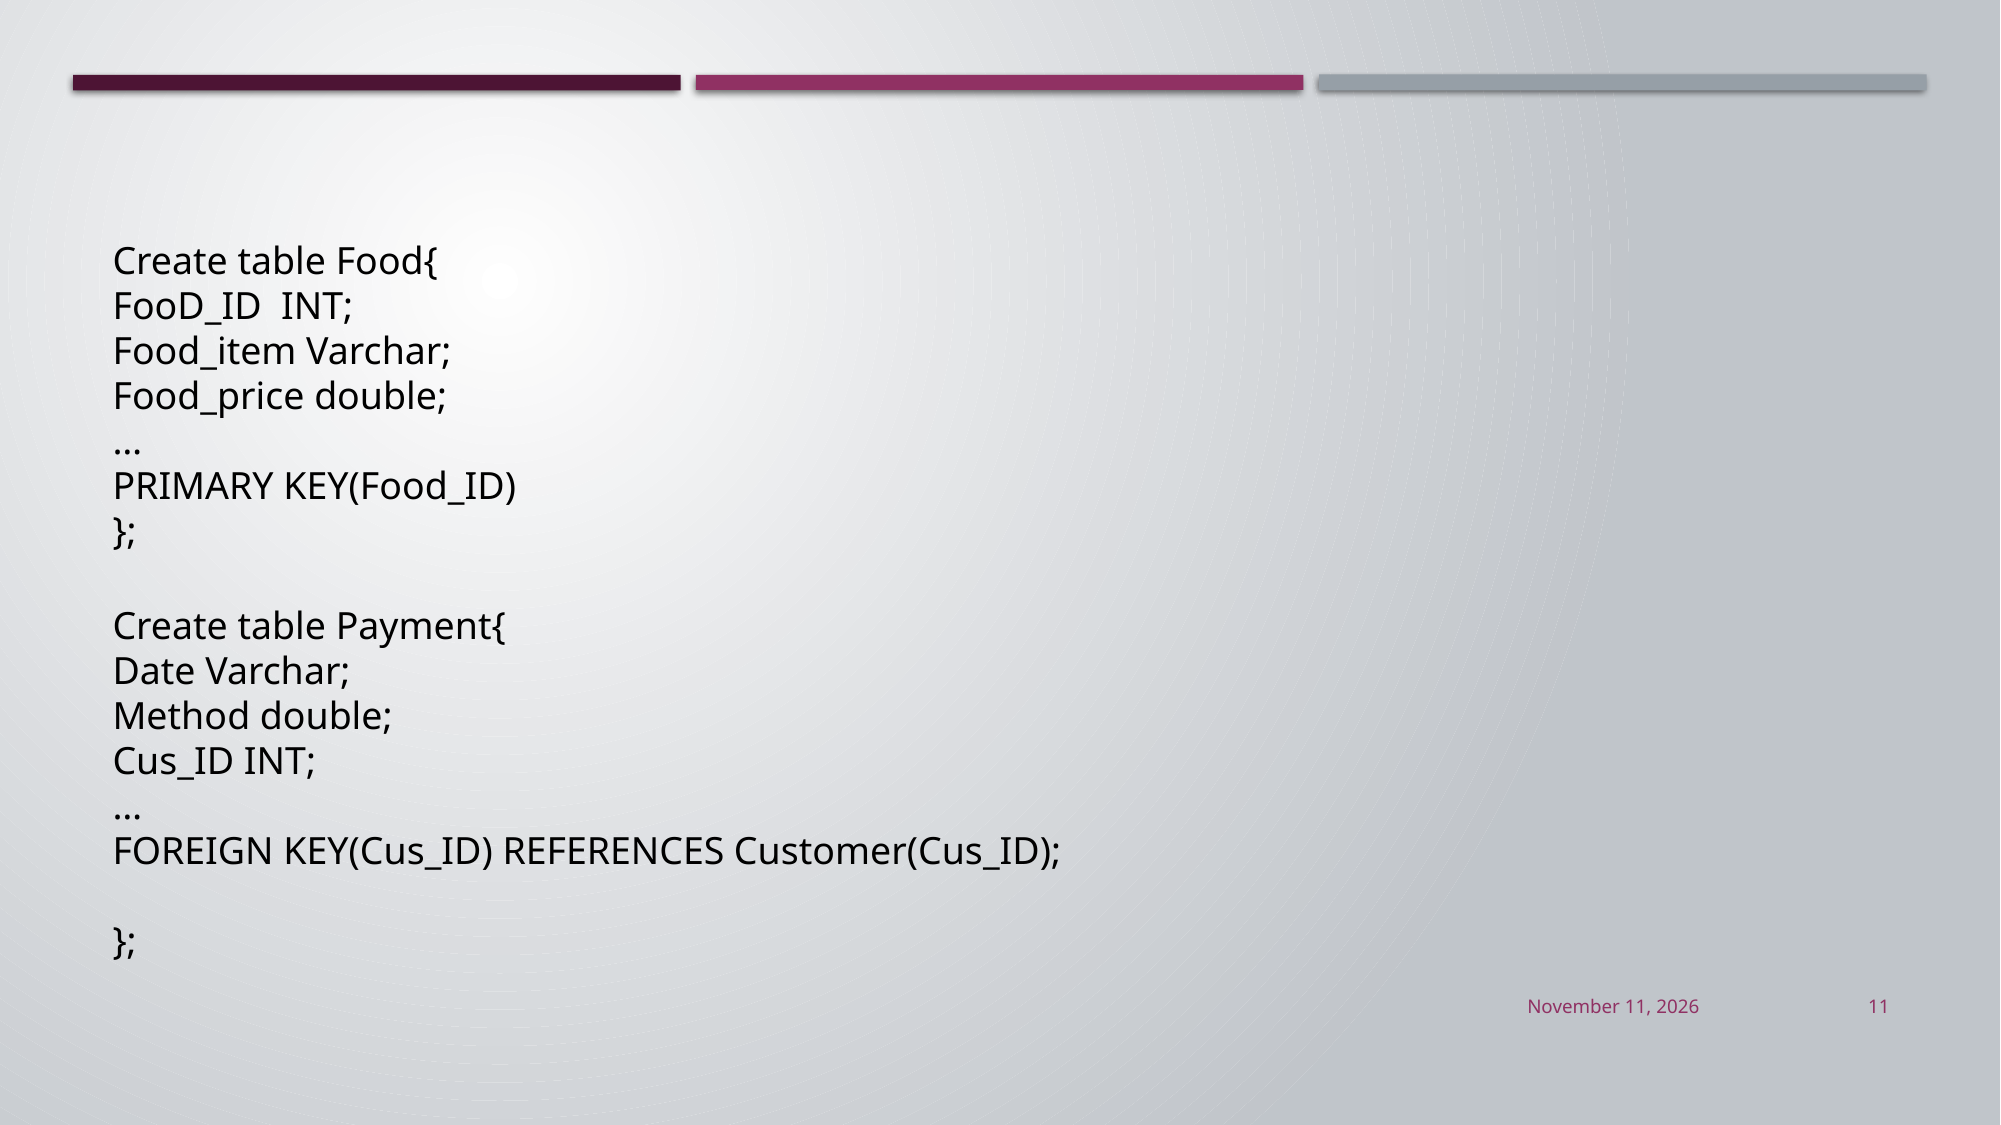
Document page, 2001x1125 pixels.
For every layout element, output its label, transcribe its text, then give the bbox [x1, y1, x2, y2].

text_box Create table Payment{ Date Varchar; Method double; Cus_ID INT; … FOREIGN KEY(Cus_ID) REFERENCES Customer(Cus_ID); }; [97, 594, 1595, 969]
slide_number 11 [1732, 977, 1905, 1037]
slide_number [1247, 977, 1715, 1037]
text_box Create table Food{ FooD_ID INT; Food_item Varchar; Food_price double; … PRIMARY KEY(Food_ID) }; [97, 229, 1557, 594]
